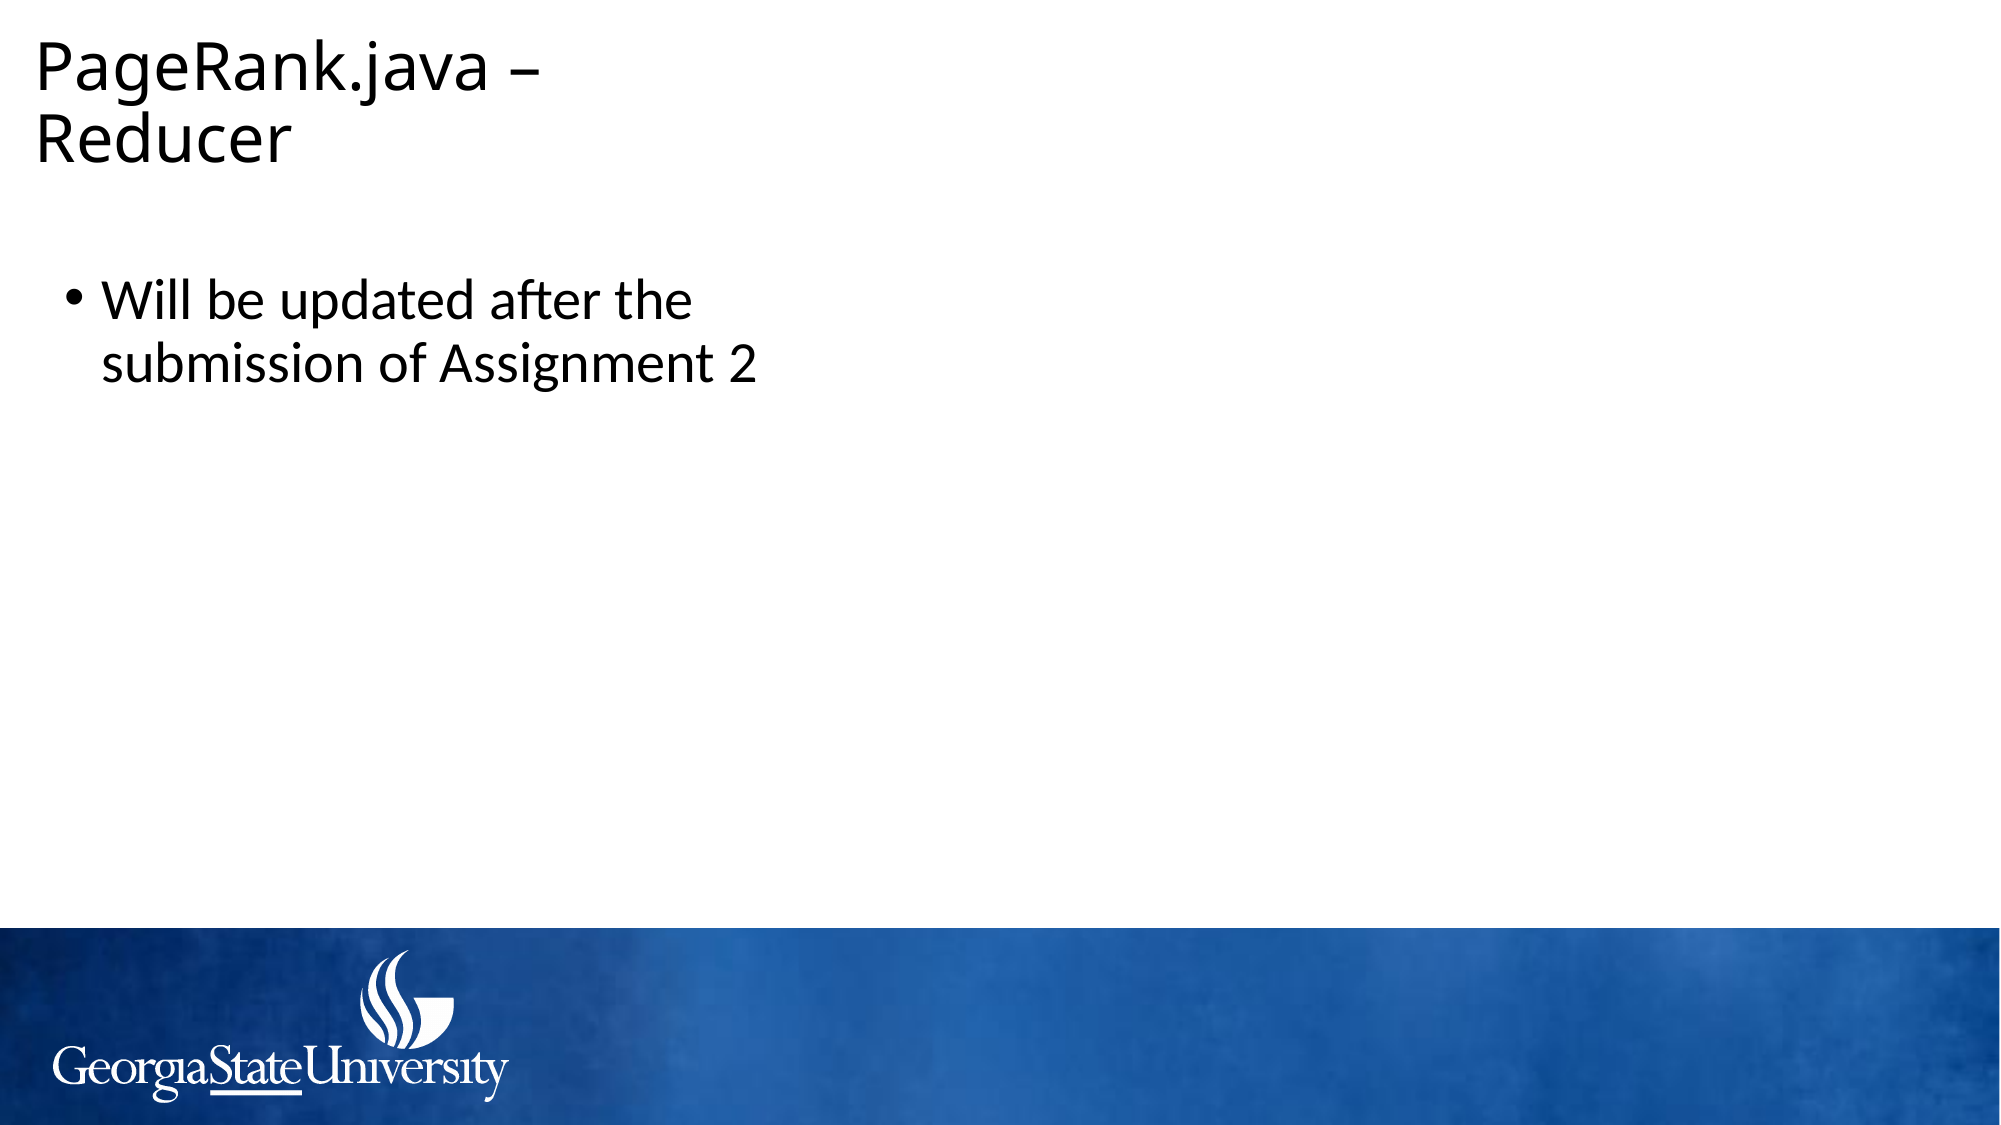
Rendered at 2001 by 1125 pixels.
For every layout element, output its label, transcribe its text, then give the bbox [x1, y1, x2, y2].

list Will be updated after the submission of Assignment 2 [49, 261, 871, 433]
picture [0, 928, 2000, 1125]
text_box PageRank.java – Reducer [19, 6, 776, 203]
